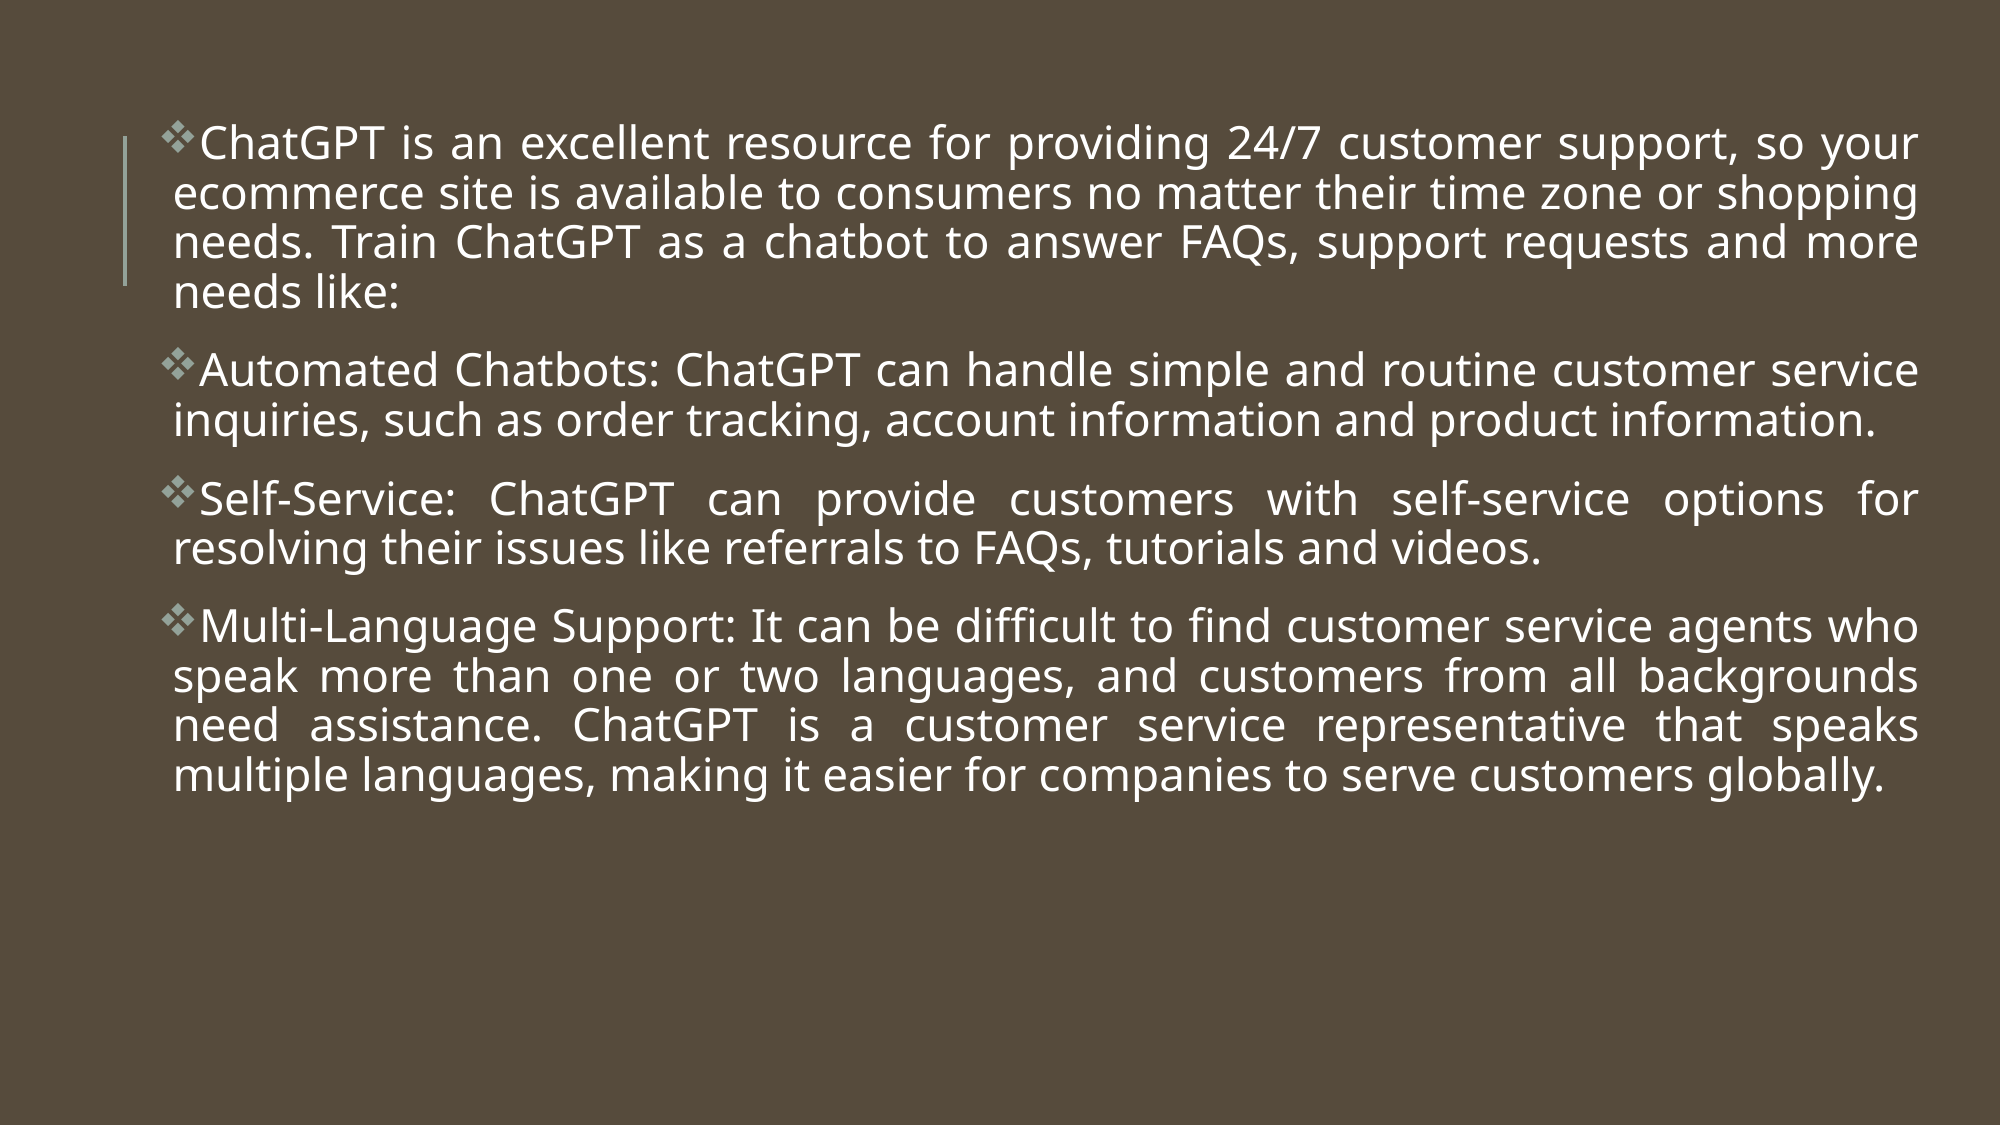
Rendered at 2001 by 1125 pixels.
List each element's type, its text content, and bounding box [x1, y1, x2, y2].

list ChatGPT is an excellent resource for providing 24/7 customer support, so your ecommerce site is available to consumers no matter their time zone or shopping needs. Train ChatGPT as a chatbot to answer FAQs, support requests and more needs like: Automated Chatbots: ChatGPT can handle simple and routine customer service inquiries, such as order tracking, account information and product information. Self-Service: ChatGPT can provide customers with self-service options for resolving their issues like referrals to FAQs, tutorials and videos. Multi-Language Support: It can be difficult to find customer service agents who speak more than one or two languages, and customers from all backgrounds need assistance. ChatGPT is a customer service representative that speaks multiple languages, making it easier for companies to serve customers globally. [150, 113, 1929, 1070]
